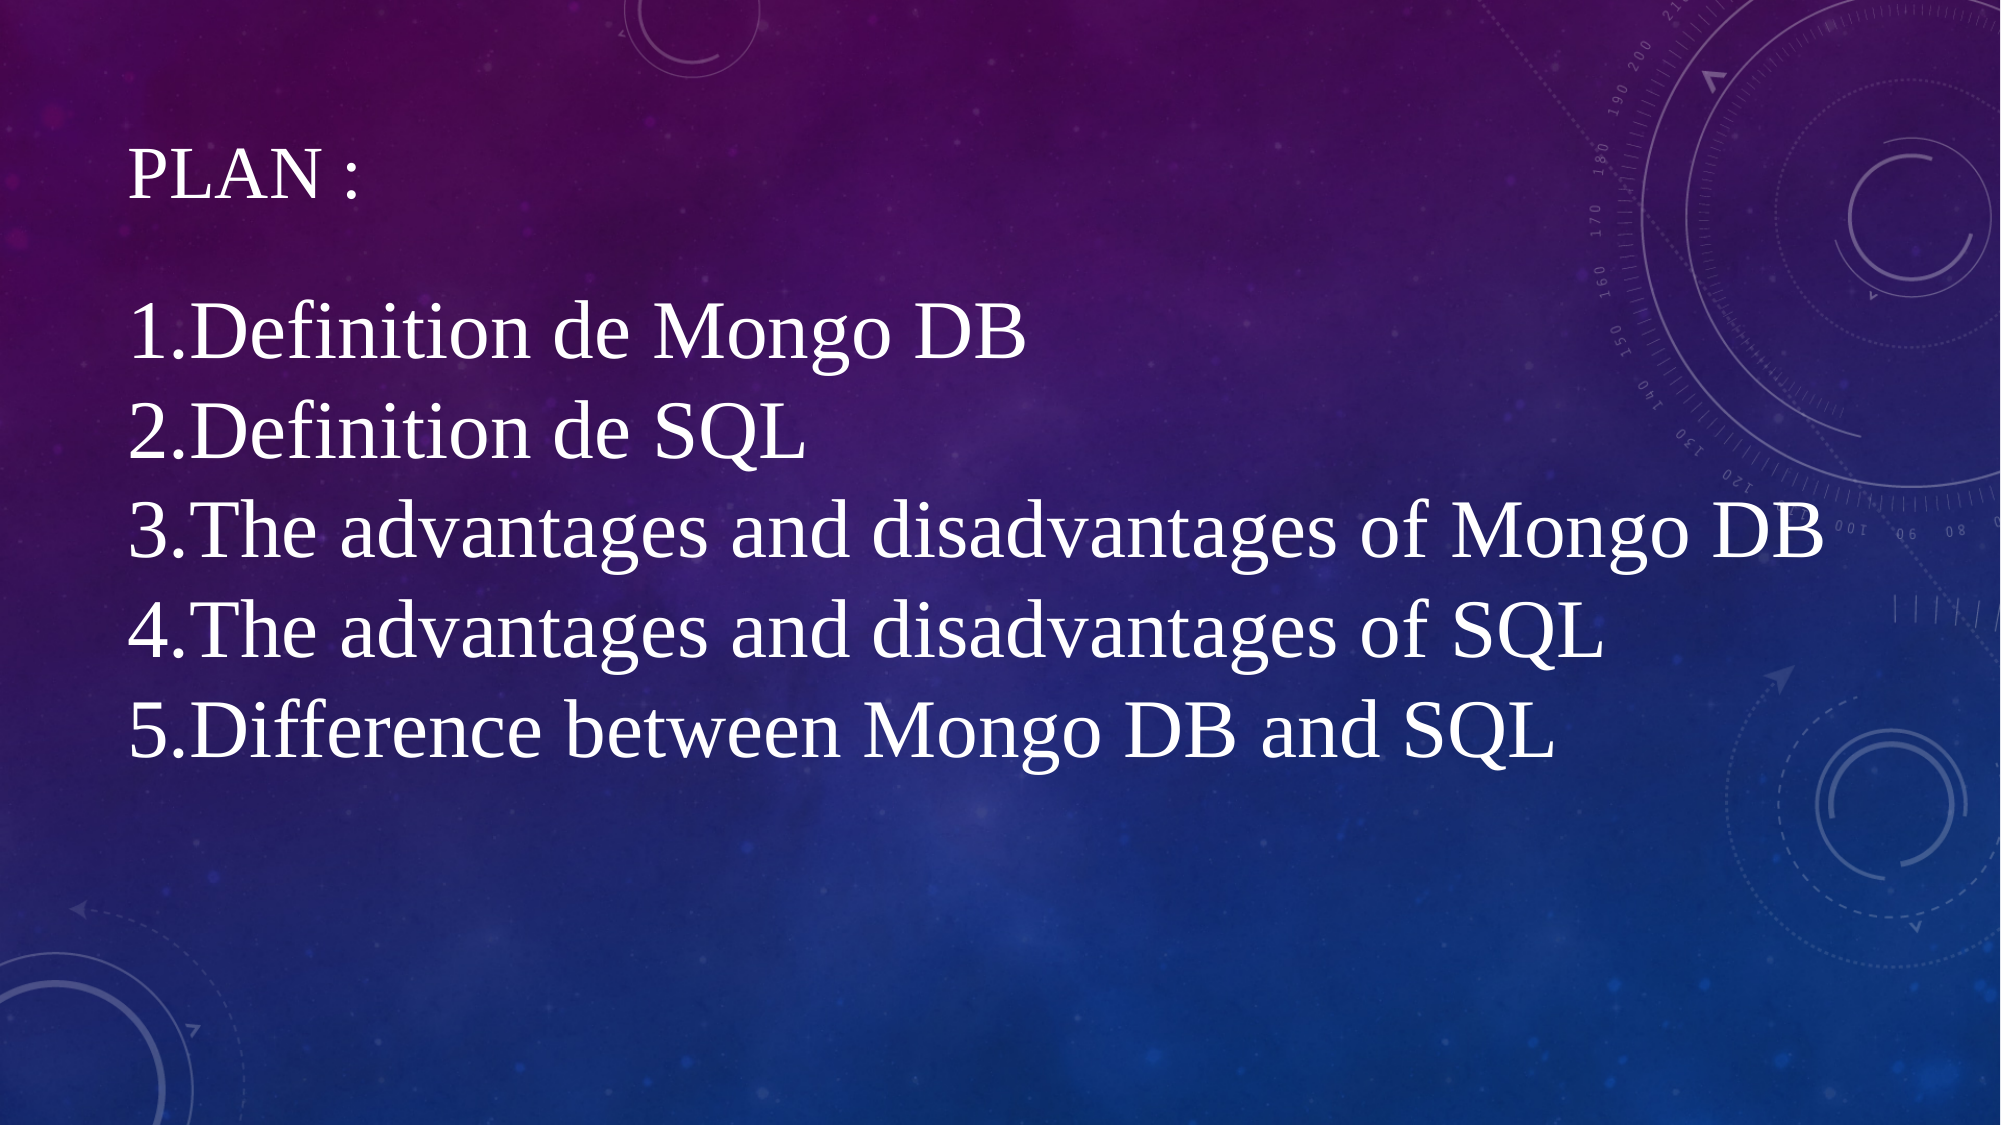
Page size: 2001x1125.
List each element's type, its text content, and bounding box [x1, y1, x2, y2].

picture [0, 0, 2001, 1125]
text_box Definition de Mongo DB Definition de SQL The advantages and disadvantages of Mongo DB The advantages and disadvantages of SQL Difference between Mongo DB and SQL [112, 267, 1883, 827]
title Plan : [112, 49, 1775, 267]
